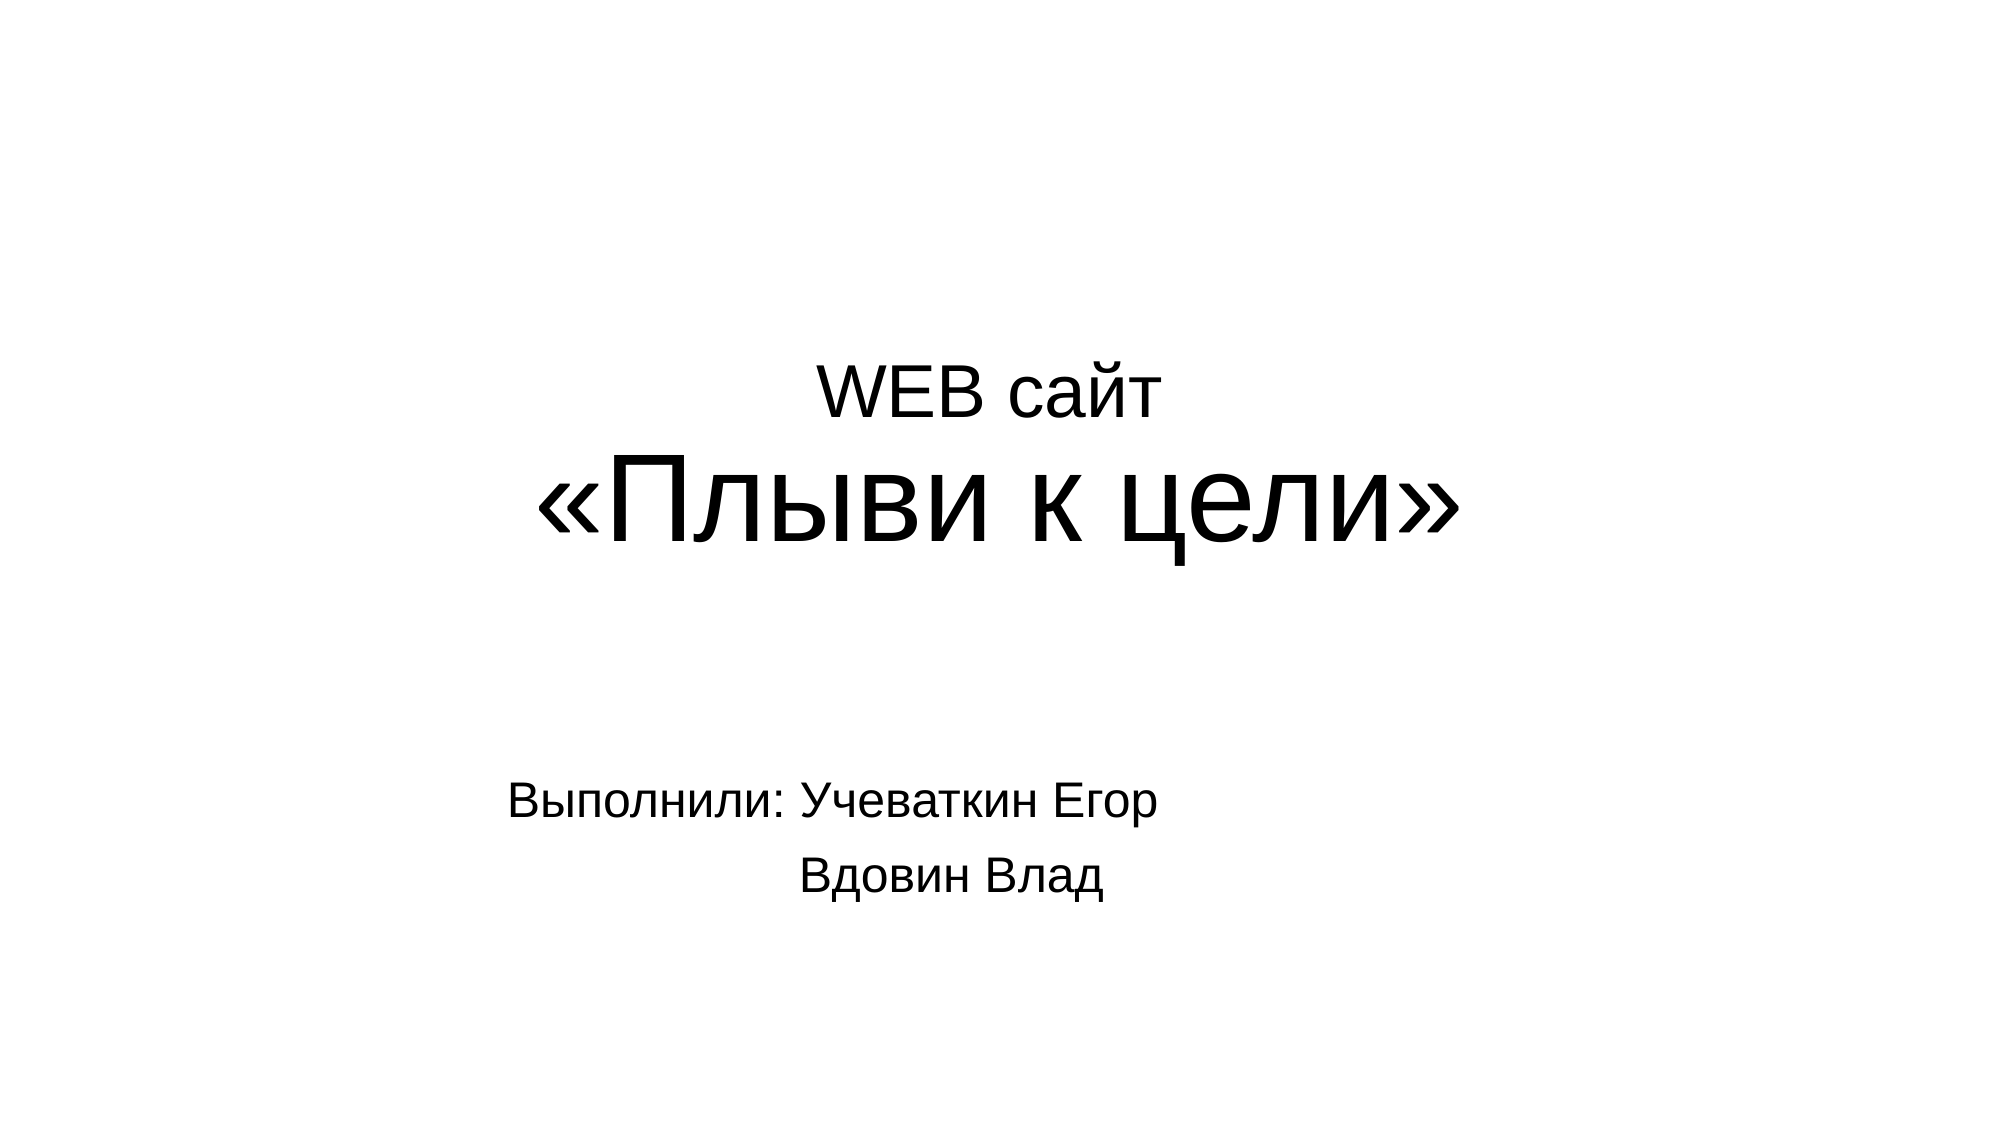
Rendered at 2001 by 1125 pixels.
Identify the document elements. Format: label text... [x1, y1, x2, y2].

title WEB сайт «Плыви к цели» [249, 184, 1750, 576]
subtitle Выполнили: Учеваткин Егор Вдовин Влад [162, 767, 1503, 1039]
